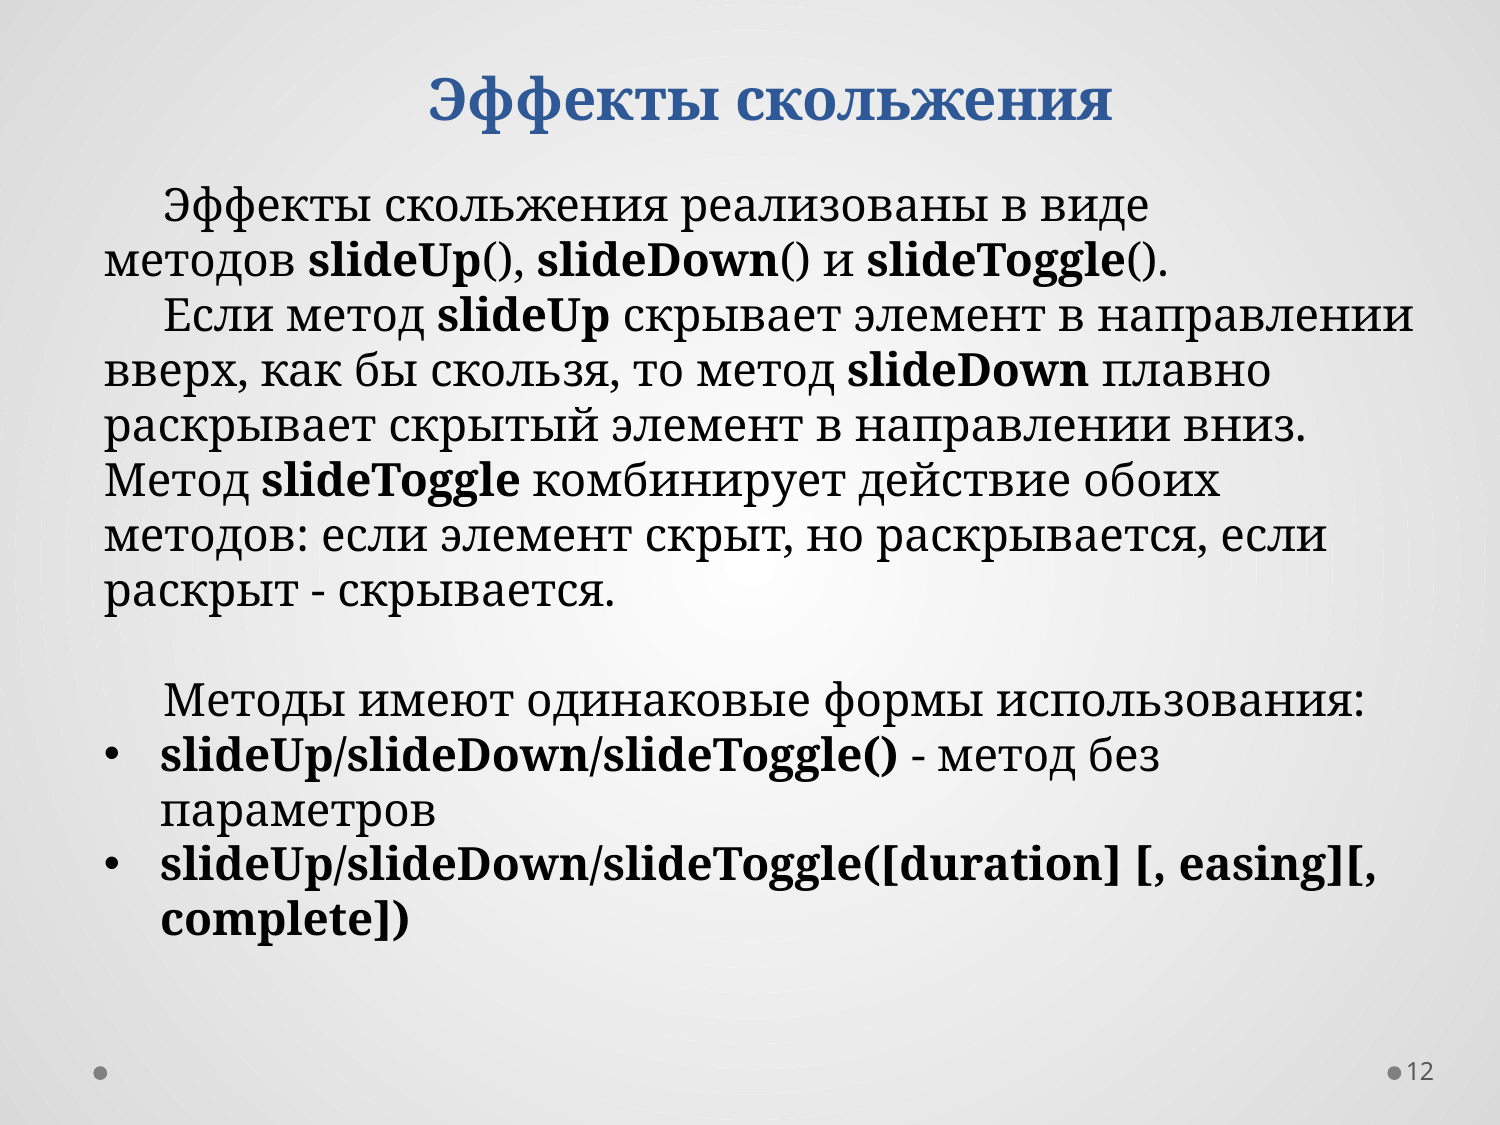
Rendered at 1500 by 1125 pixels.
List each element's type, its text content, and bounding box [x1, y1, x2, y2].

text_box Эффекты скольжения реализованы в виде методов slideUp(), slideDown() и slideToggle(). Если метод slideUp скрывает элемент в направлении вверх, как бы скользя, то метод slideDown плавно раскрывает скрытый элемент в направлении вниз. Метод slideToggle комбинирует действие обоих методов: если элемент скрыт, но раскрывается, если раскрыт - скрывается. Методы имеют одинаковые формы использования: slideUp/slideDown/slideToggle() - метод без параметров slideUp/slideDown/slideToggle([duration] [, easing][, complete]) [89, 167, 1453, 953]
slide_number 12 [1401, 1042, 1494, 1103]
text_box Эффекты скольжения [118, 54, 1424, 140]
